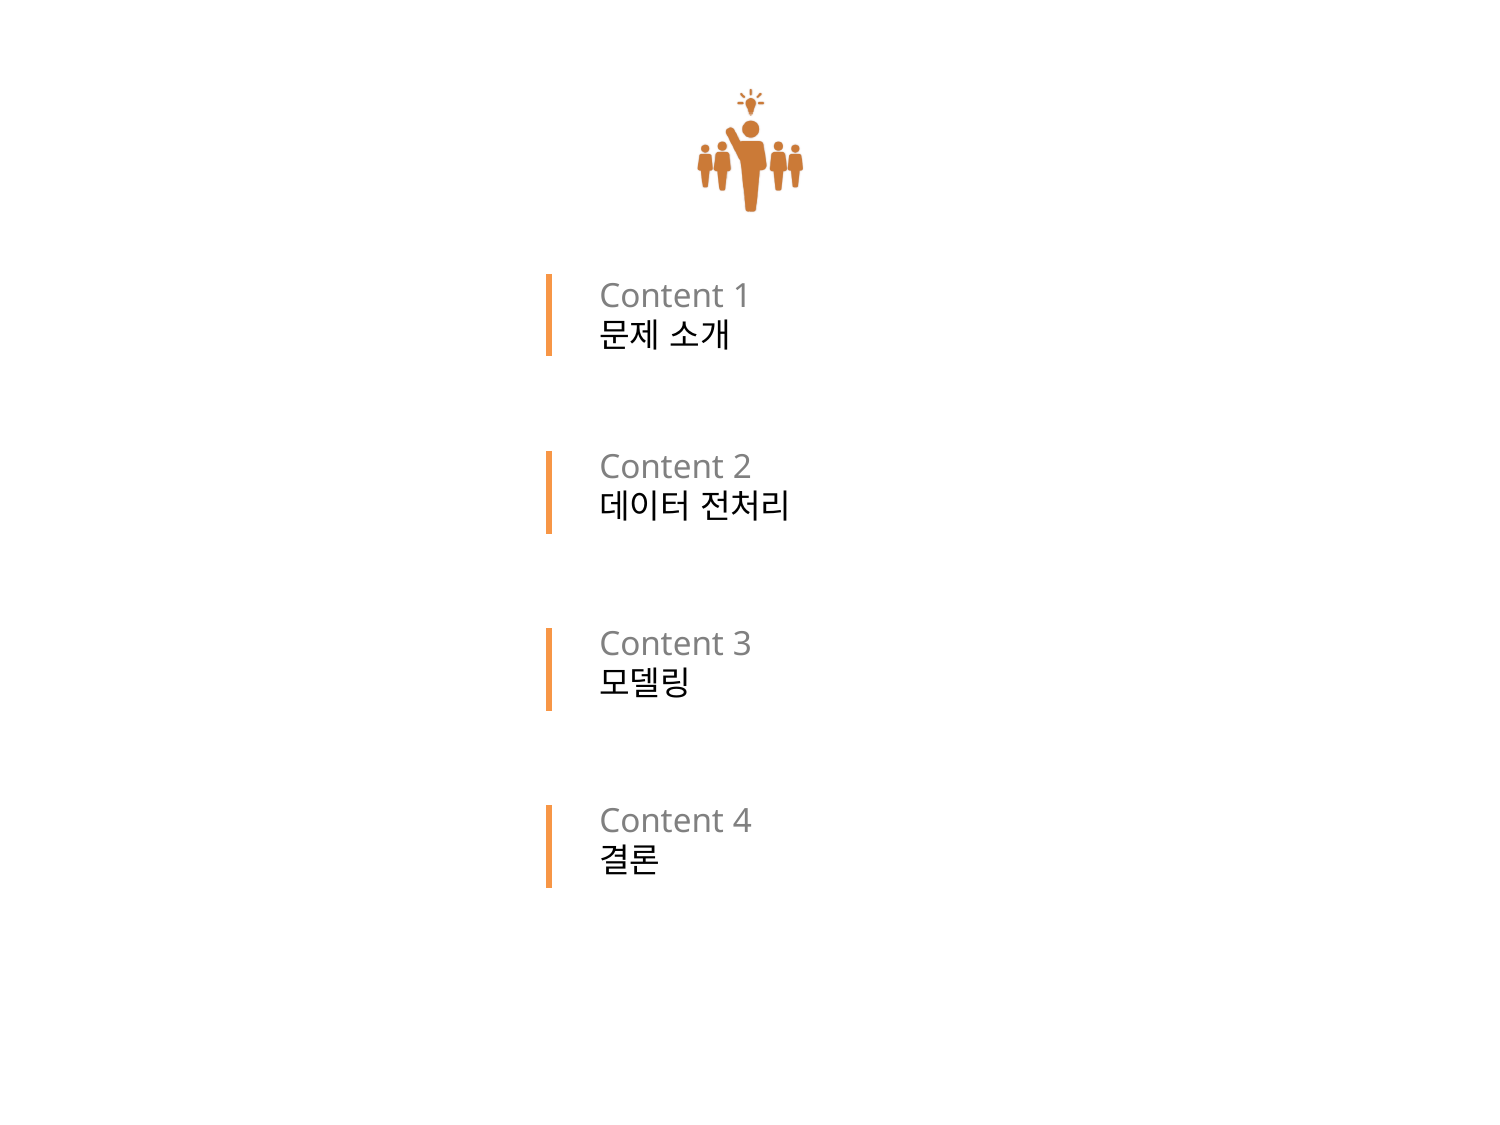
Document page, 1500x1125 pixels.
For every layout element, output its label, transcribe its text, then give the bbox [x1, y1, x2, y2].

text_box Content 1 문제 소개 [584, 267, 963, 362]
text_box Content 3 모델링 [584, 614, 963, 710]
text_box Content 4 결론 [584, 792, 963, 887]
text_box Content 2 데이터 전처리 [584, 437, 963, 533]
picture [682, 82, 818, 218]
